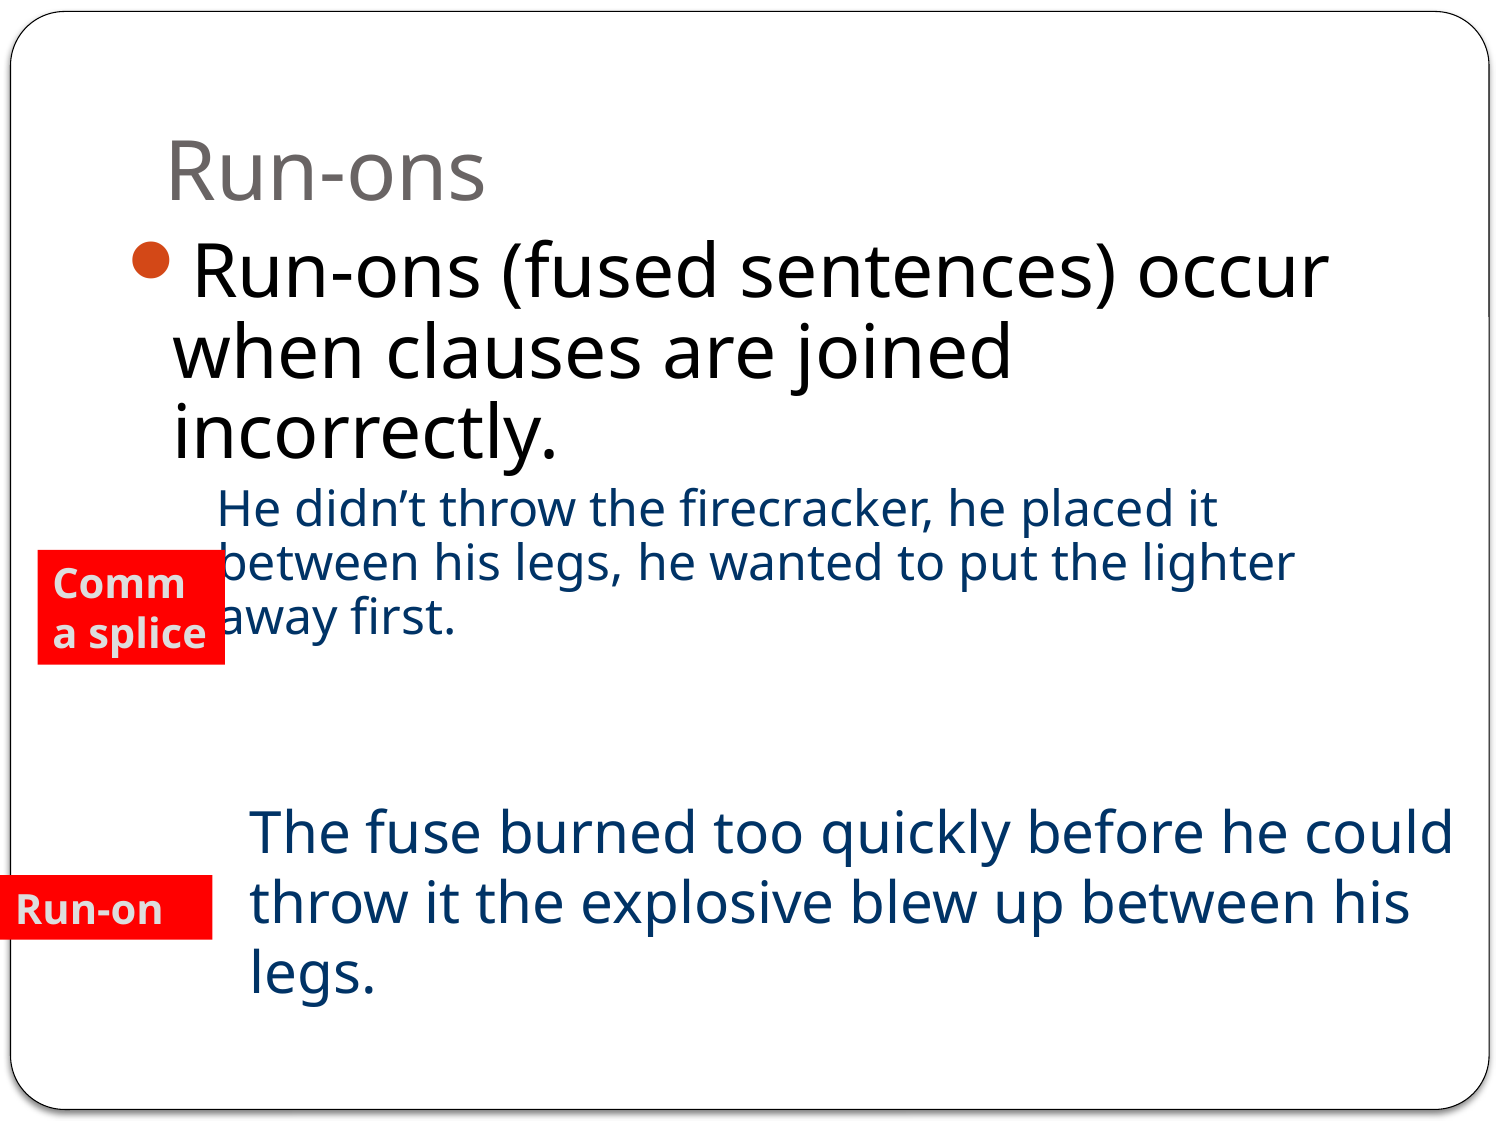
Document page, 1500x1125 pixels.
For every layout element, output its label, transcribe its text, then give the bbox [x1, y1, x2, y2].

text_box The fuse burned too quickly before he could throw it the explosive blew up between his legs. [187, 787, 1475, 1013]
title Run-ons [150, 45, 1425, 233]
list Run-ons (fused sentences) occur when clauses are joined incorrectly. He didn’t throw the firecracker, he placed it between his legs, he wanted to put the lighter away first. [112, 224, 1388, 725]
text_box Comma splice [37, 549, 225, 665]
text_box Run-on [0, 875, 187, 940]
